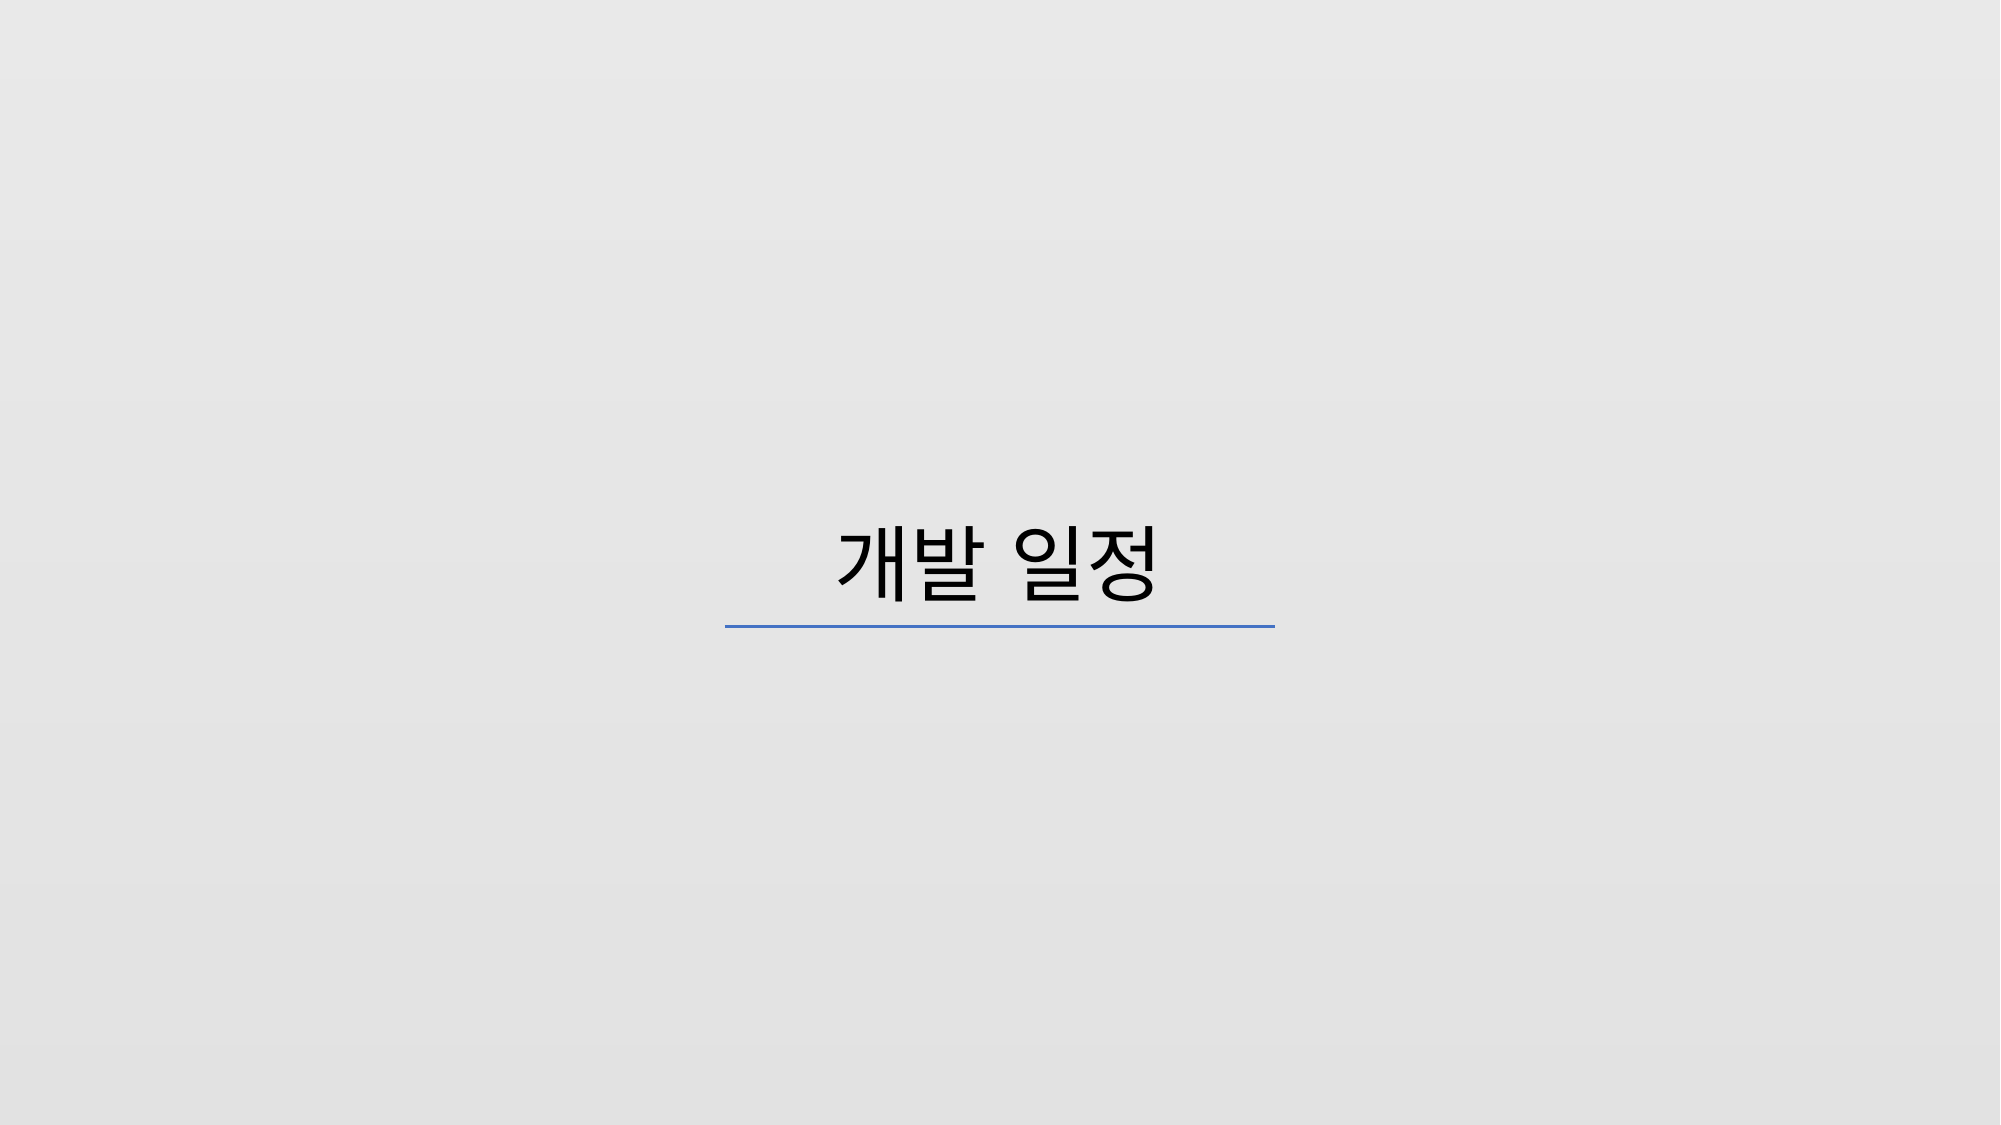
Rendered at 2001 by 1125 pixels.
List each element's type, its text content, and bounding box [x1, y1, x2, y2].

text_box 개발 일정 [689, 504, 1309, 620]
